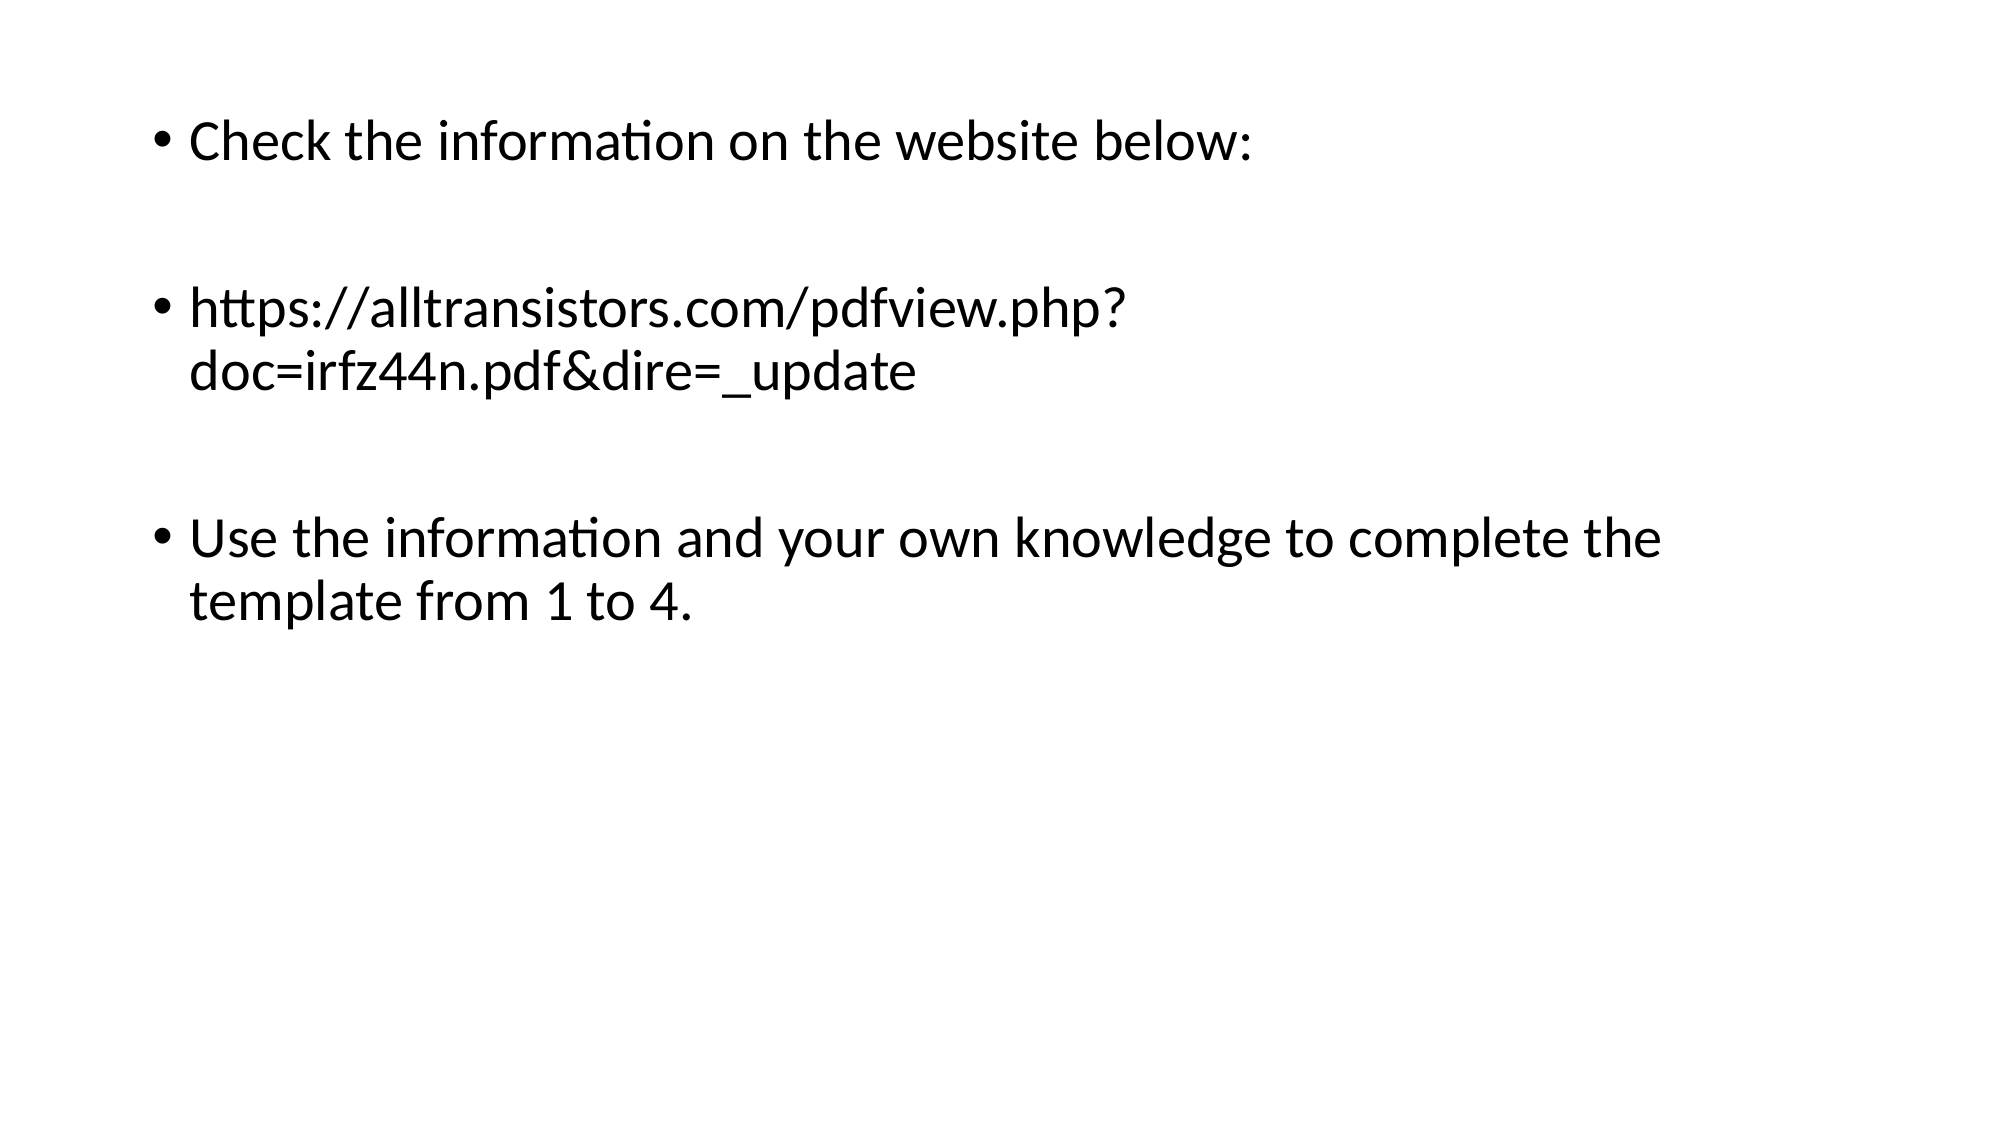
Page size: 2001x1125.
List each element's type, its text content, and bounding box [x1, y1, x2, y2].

list Check the information on the website below: https://alltransistors.com/pdfview.php?doc=irfz44n.pdf&dire=_update Use the information and your own knowledge to complete the template from 1 to 4. [137, 102, 1863, 998]
